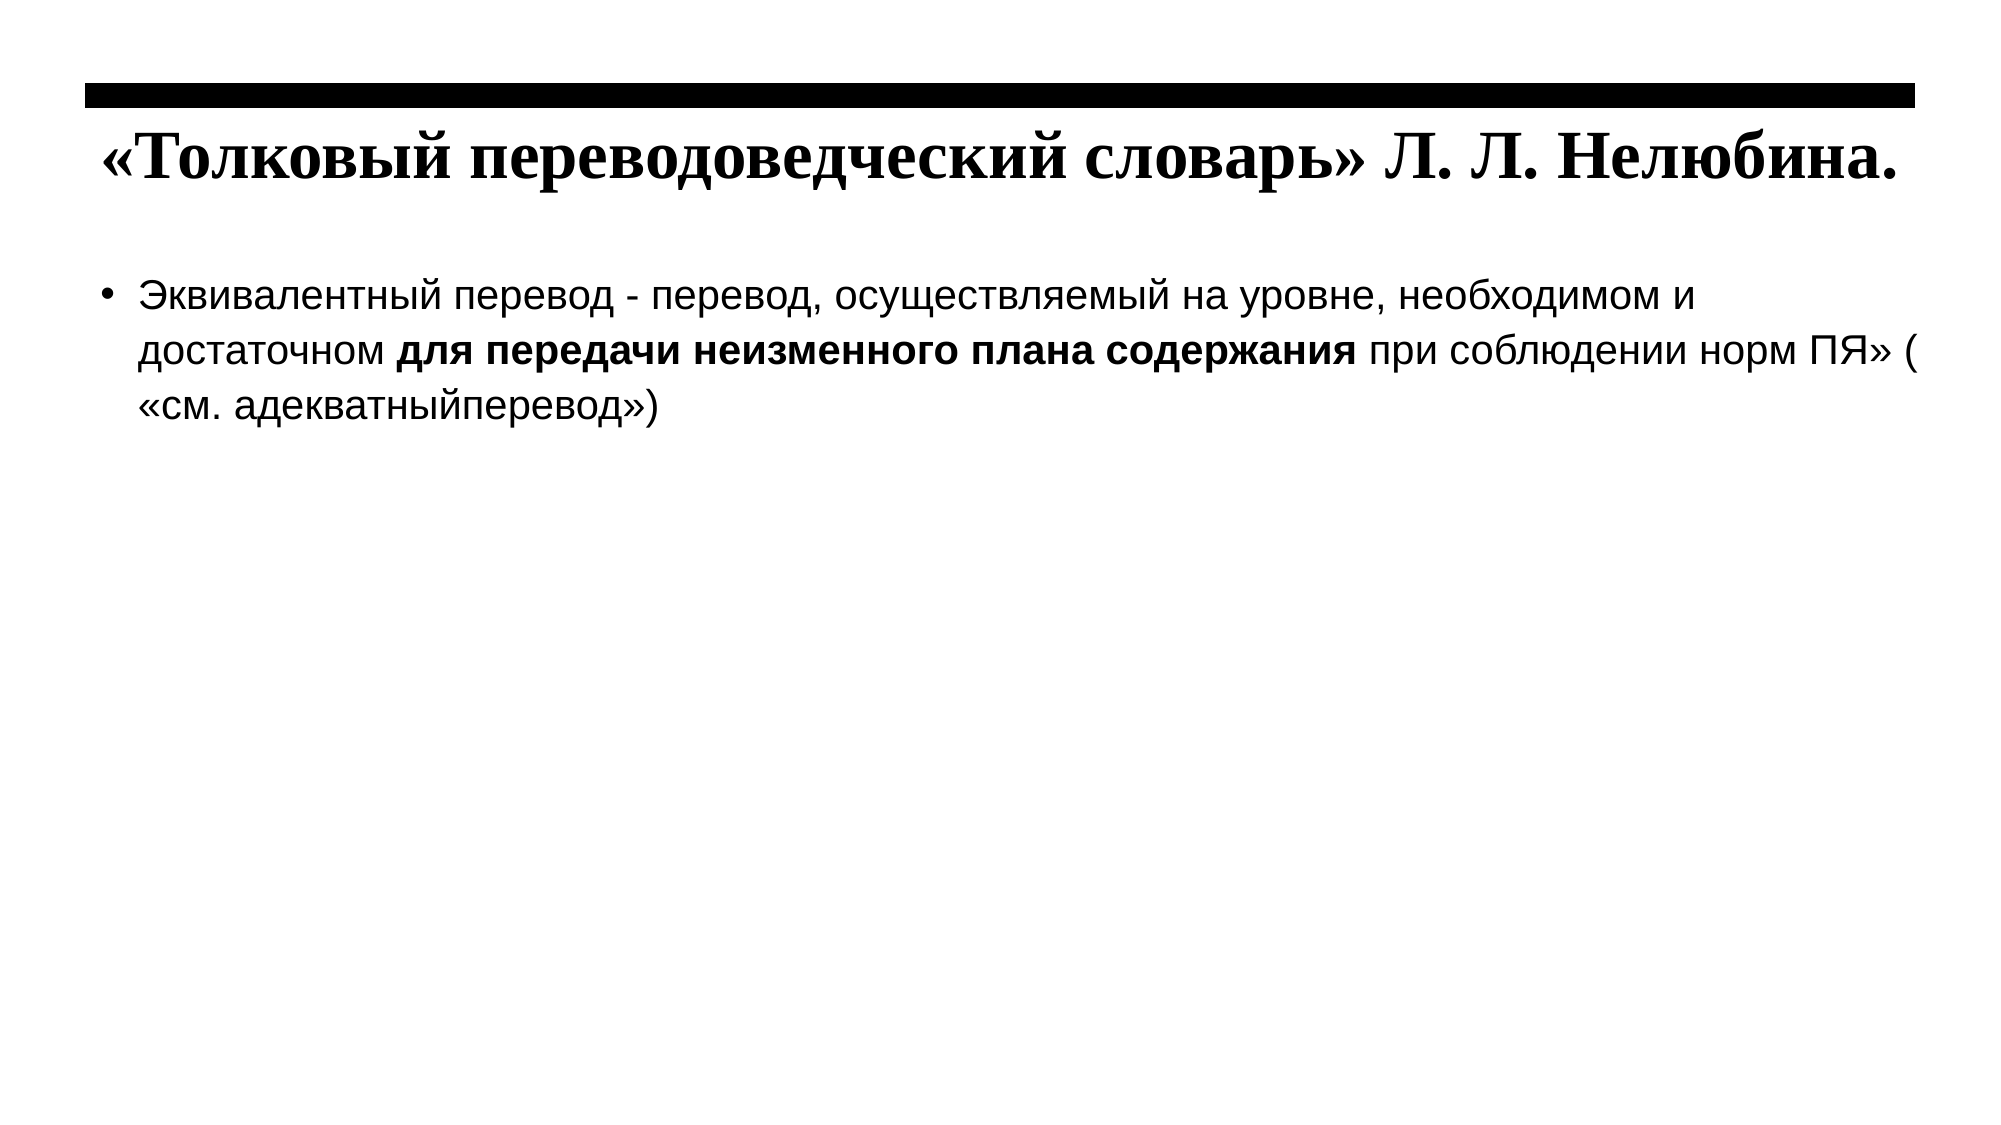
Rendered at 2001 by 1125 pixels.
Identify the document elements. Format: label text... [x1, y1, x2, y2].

list Эквивалентный перевод - перевод, осуществляемый на уровне, необходимом и достаточном для передачи неизменного плана содержания при соблюдении норм ПЯ» ( «см. адекватныйперевод») [85, 255, 1933, 1054]
title «Толковый переводоведческий словарь» Л. Л. Нелюбина. [85, 101, 1916, 221]
